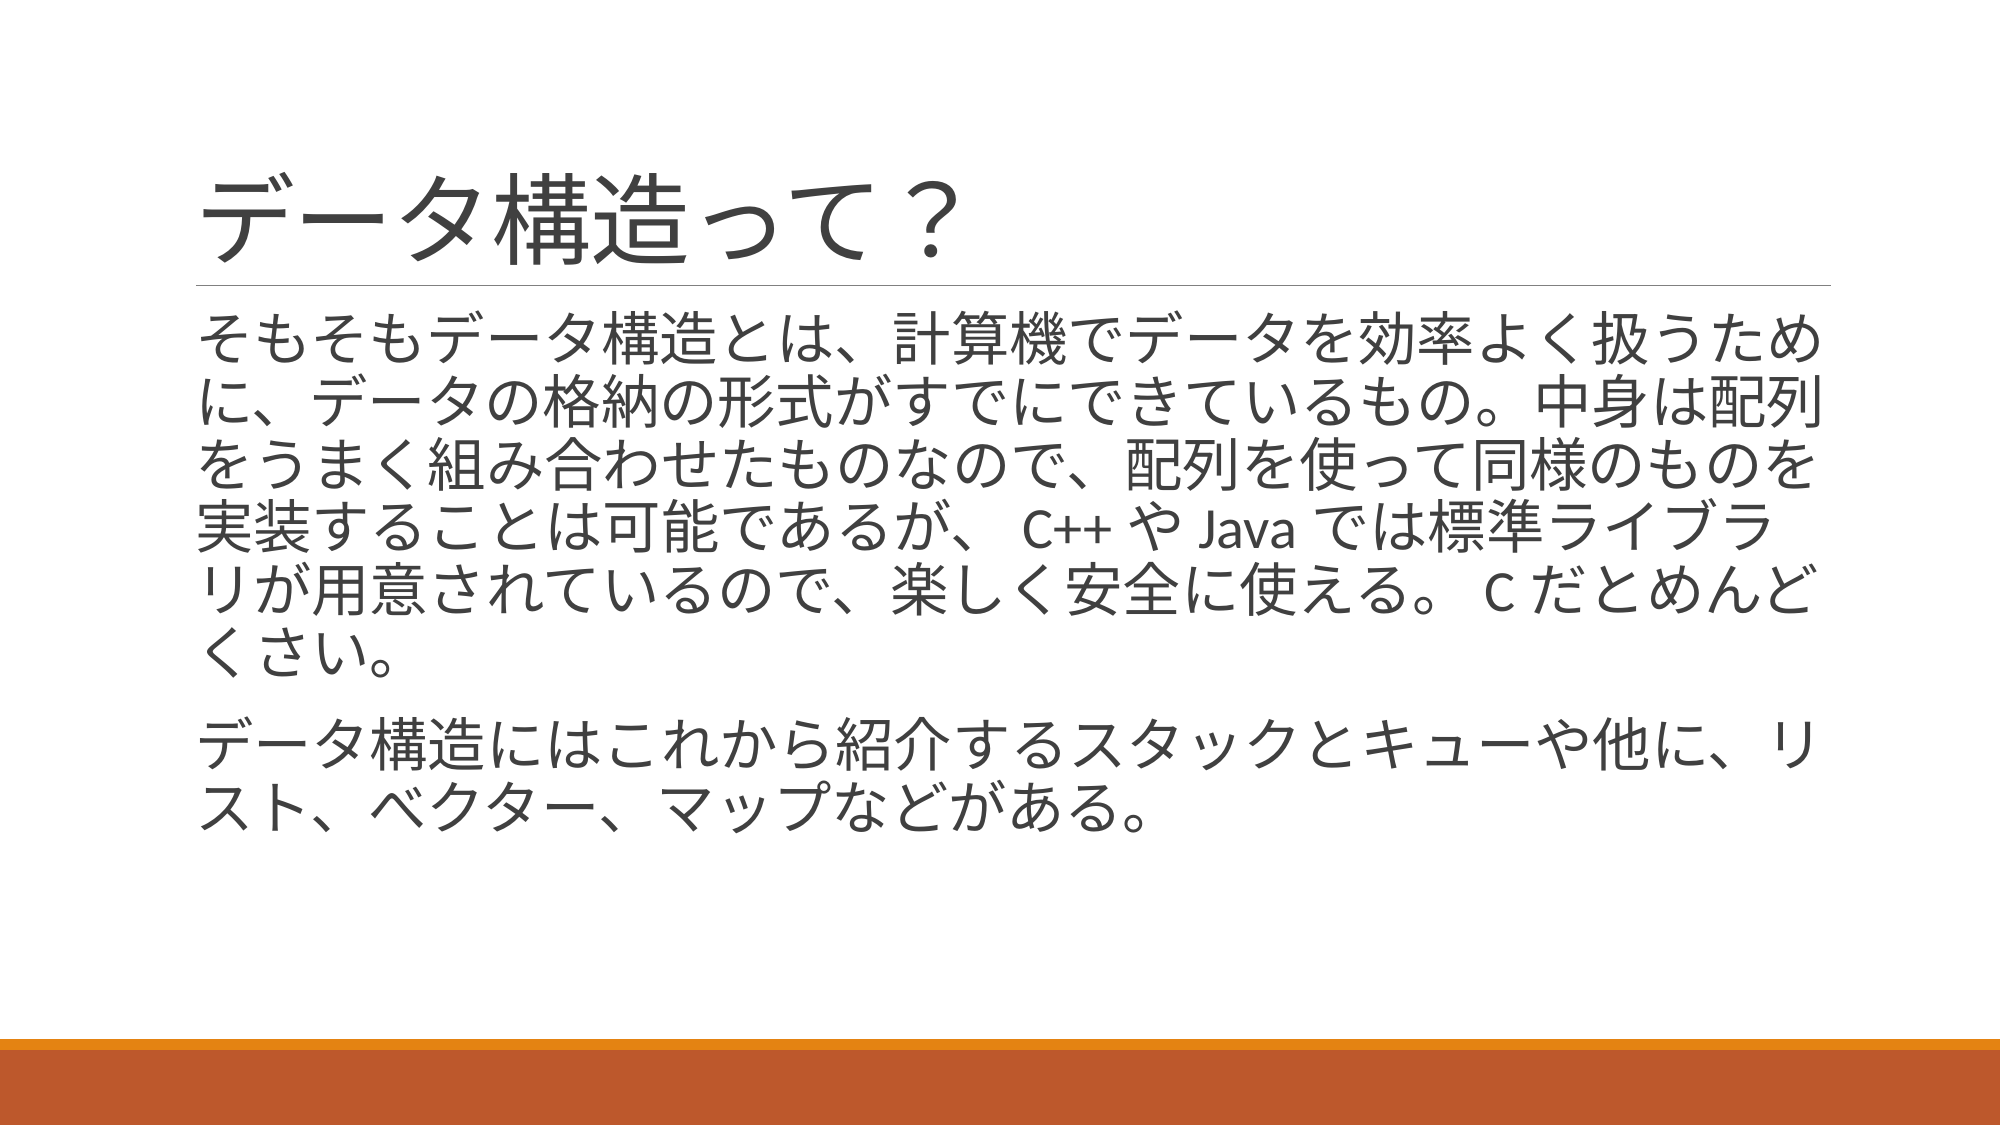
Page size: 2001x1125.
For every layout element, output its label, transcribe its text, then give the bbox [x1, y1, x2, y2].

list そもそもデータ構造とは、計算機でデータを効率よく扱うために、データの格納の形式がすでにできているもの。中身は配列をうまく組み合わせたものなので、配列を使って同様のものを実装することは可能であるが、C++やJavaでは標準ライブラリが用意されているので、楽しく安全に使える。Cだとめんどくさい。 データ構造にはこれから紹介するスタックとキューや他に、リスト、べクター、マップなどがある。 [180, 302, 1830, 963]
title データ構造って？ [180, 47, 1830, 285]
